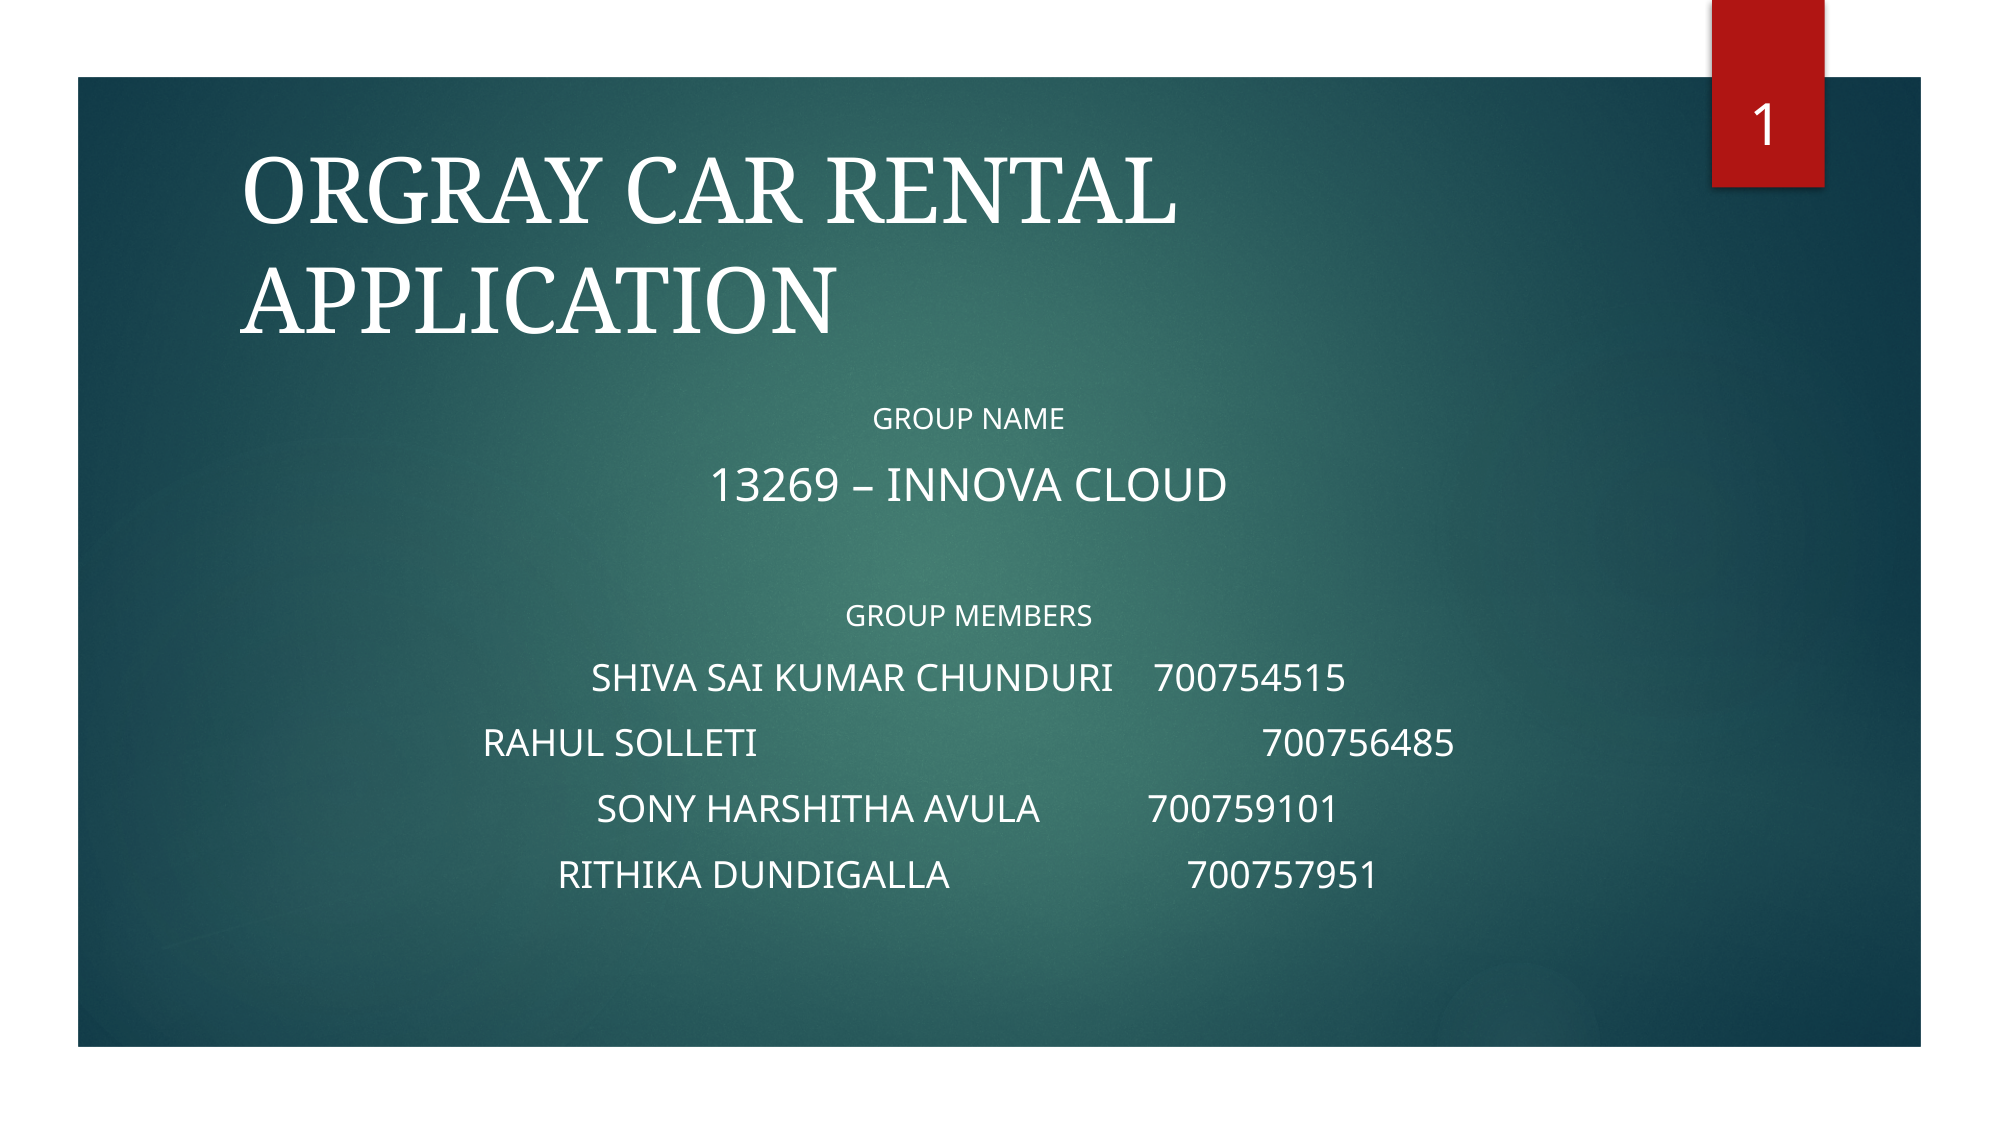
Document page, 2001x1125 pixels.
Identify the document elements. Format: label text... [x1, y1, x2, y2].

subtitle Group Name 13269 – Innova Cloud Group Members Shiva Sai Kumar Chunduri 700754515 Rahul Solleti 700756485 Sony Harshitha Avula 700759101 Rithika Dundigalla 700757951 [402, 392, 1535, 980]
slide_number 1 [1698, 48, 1836, 174]
title ORGRAY CAR RENTAL APPLICATION [225, 172, 1775, 360]
